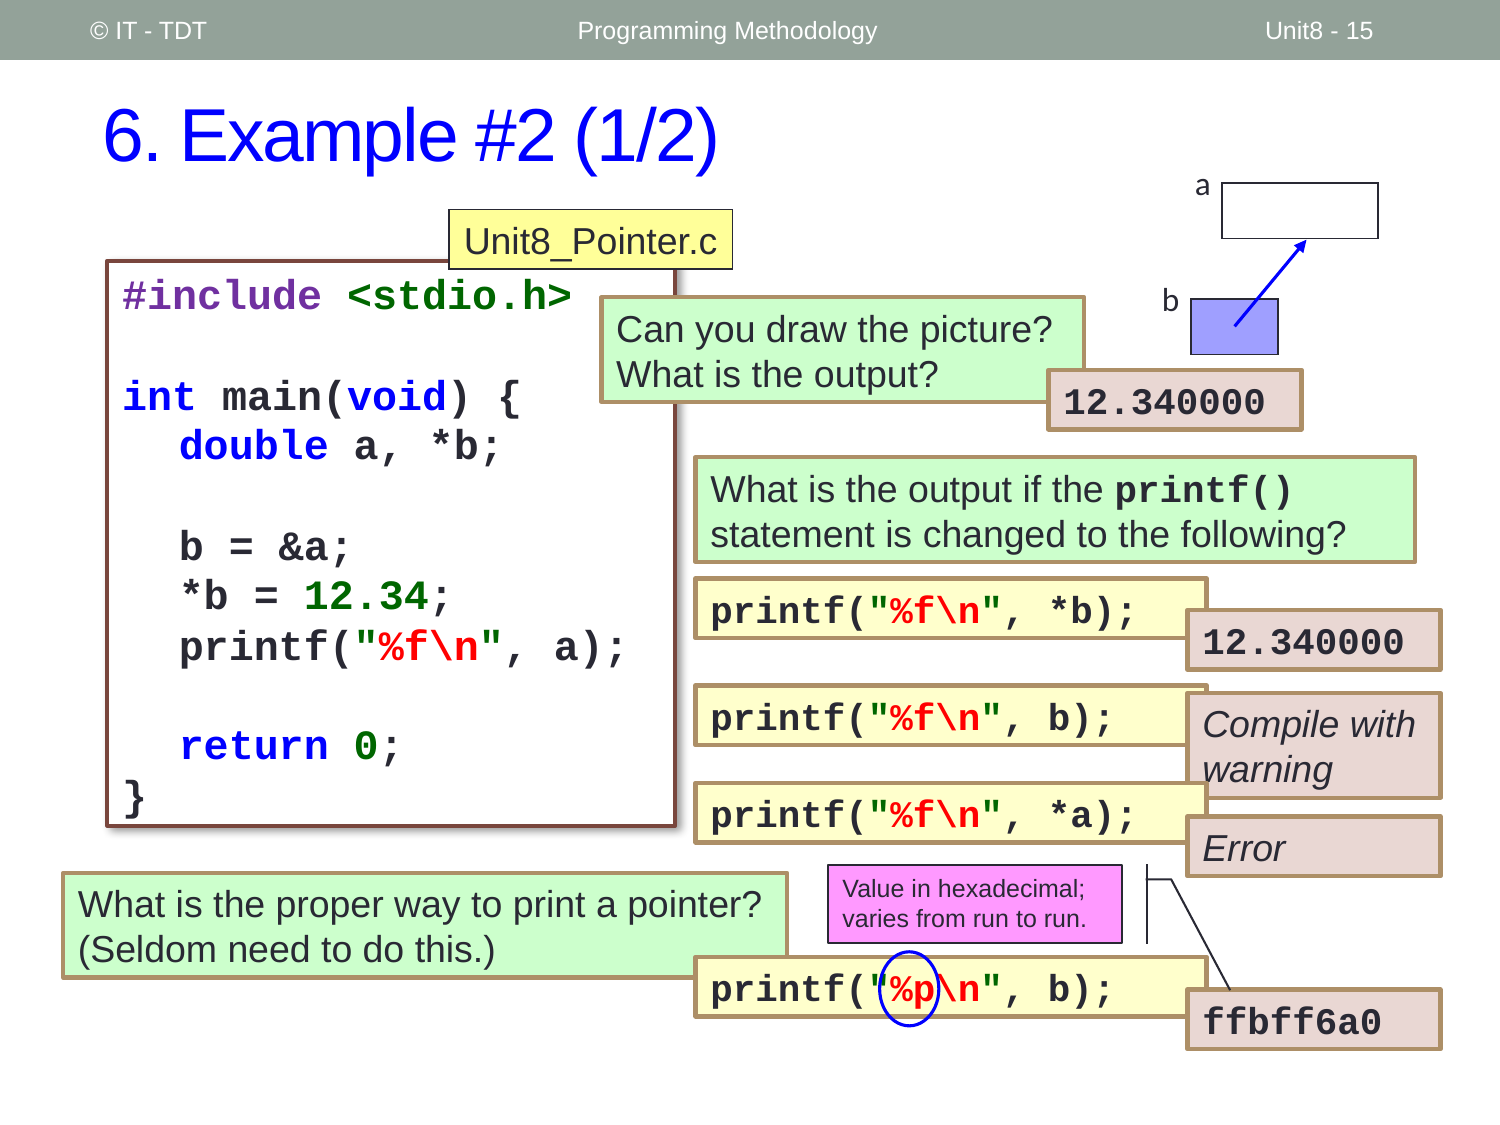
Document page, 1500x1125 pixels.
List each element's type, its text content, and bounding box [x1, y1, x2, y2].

title 6. Example #2 (1/2) [87, 62, 1463, 200]
text_box 12.340000 [1046, 368, 1304, 432]
text_box printf("%p\n", b); [923, 955, 1209, 1019]
footer Programming Methodology [562, 3, 1238, 57]
text_box [879, 951, 939, 1026]
text_box printf("%f\n", b); [744, 683, 1209, 747]
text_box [106, 209, 735, 832]
text_box Compile with warning [1185, 691, 1443, 800]
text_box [1146, 154, 1379, 355]
text_box What is the output if the printf() statement is changed to the following? [744, 455, 1417, 564]
slide_number Unit8 - 15 [1250, 3, 1425, 57]
text_box What is the proper way to print a pointer? (Seldom need to do this.) [61, 871, 789, 980]
text_box ffbff6a0 [1185, 987, 1443, 1051]
text_box printf("%p\n", b); [693, 955, 895, 1019]
text_box Error [1185, 814, 1443, 878]
text_box Value in hexadecimal; varies from run to run. [827, 864, 1123, 943]
slide_number © IT - TDT [75, 3, 550, 57]
text_box printf("%f\n", *b); [744, 576, 1209, 640]
text_box printf("%f\n", *a); [693, 781, 1209, 845]
text_box 12.340000 [1185, 608, 1443, 672]
text_box Can you draw the picture? What is the output? [744, 295, 1086, 404]
